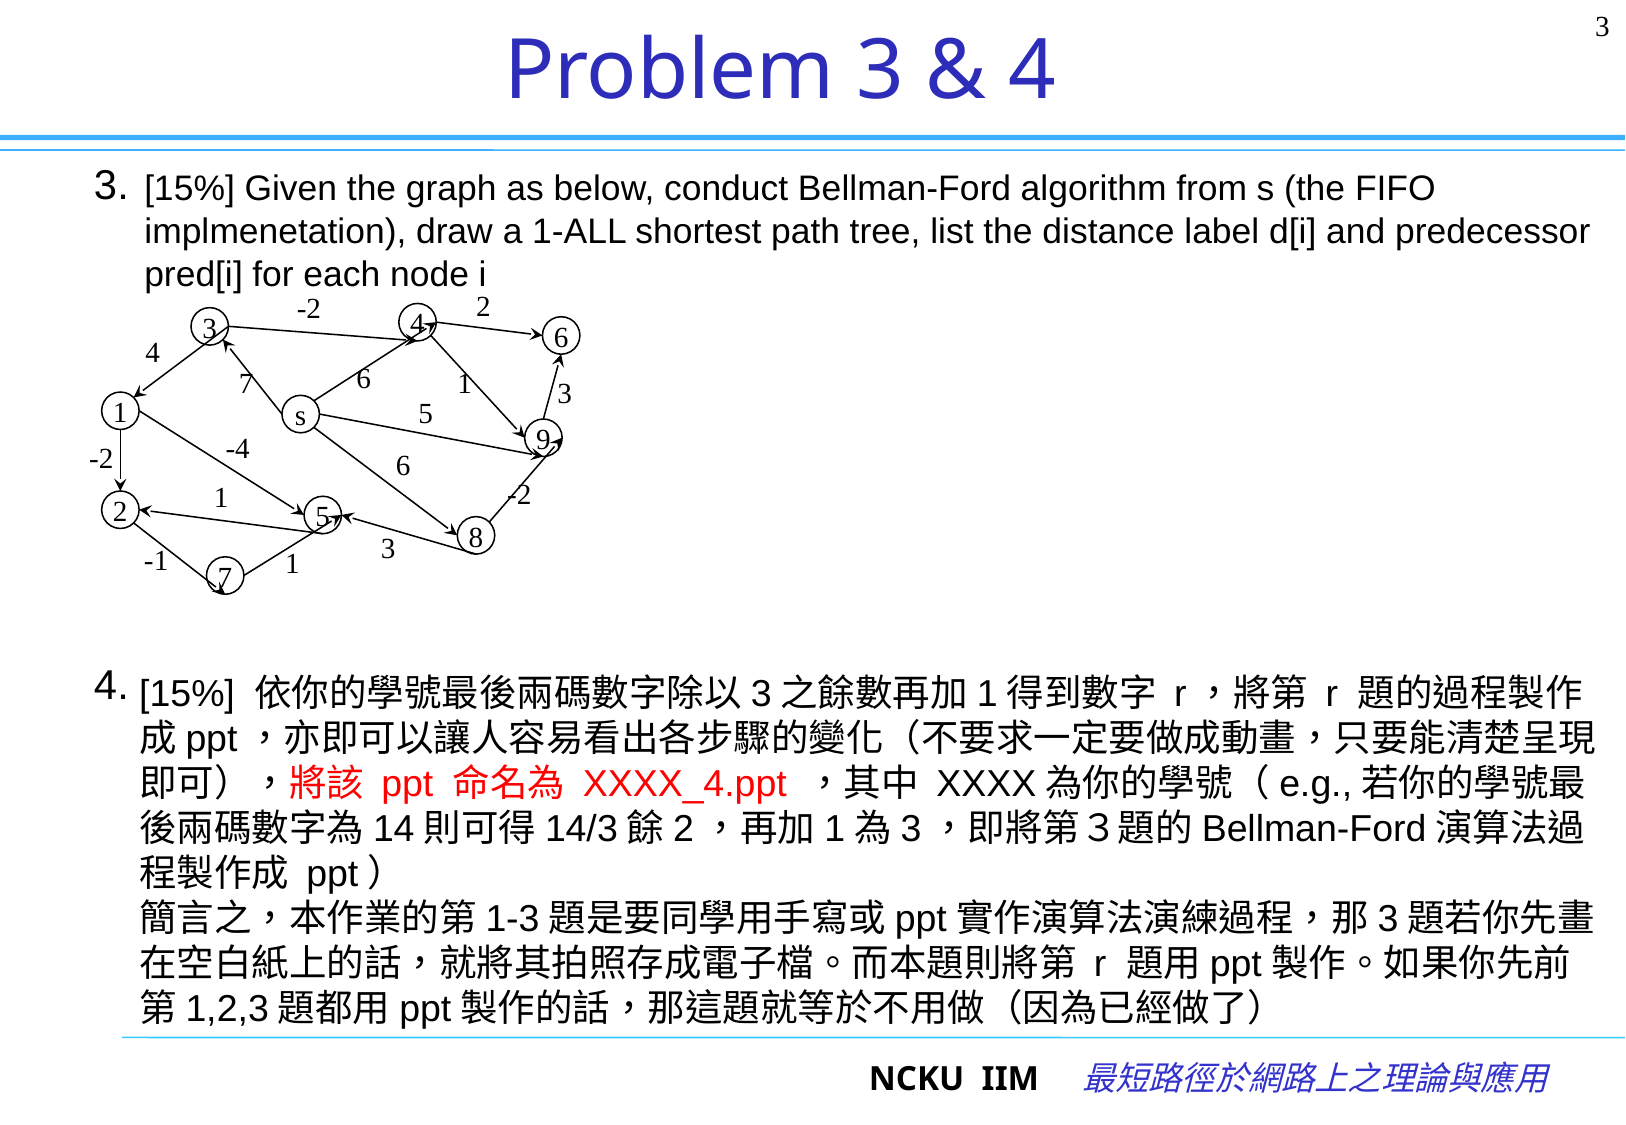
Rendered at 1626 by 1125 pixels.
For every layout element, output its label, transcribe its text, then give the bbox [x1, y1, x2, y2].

list 3. 4. [78, 150, 1593, 278]
text_box [15%] Given the graph as below, conduct Bellman-Ford algorithm from s (the FIFO implmenetation), draw a 1-ALL shortest path tree, list the distance label d[i] and predecessor pred[i] for each node i [129, 158, 1625, 301]
title Problem 3 & 4 [42, 0, 1540, 131]
text_box [15%] 依你的學號最後兩碼數字除以3之餘數再加1得到數字 r，將第 r 題的過程製作成ppt，亦即可以讓人容易看出各步驟的變化（不要求一定要做成動畫，只要能清楚呈現即可），將該 ppt 命名為 XXXX_4.ppt ，其中 XXXX為你的學號（e.g.,若你的學號最後兩碼數字為14則可得14/3餘2，再加1為3，即將第３題的Bellman-Ford演算法過程製作成 ppt） 簡言之，本作業的第1-3題是要同學用手寫或ppt實作演算法演練過程，那3題若你先畫在空白紙上的話，就將其拍照存成電子檔。而本題則將第 r 題用ppt製作。如果你先前第1,2,3題都用ppt製作的話，那這題就等於不用做（因為已經做了） [124, 661, 1620, 1082]
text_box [73, 279, 588, 595]
slide_number 3 [1540, 0, 1625, 75]
list 3. 4. [78, 301, 1593, 1038]
